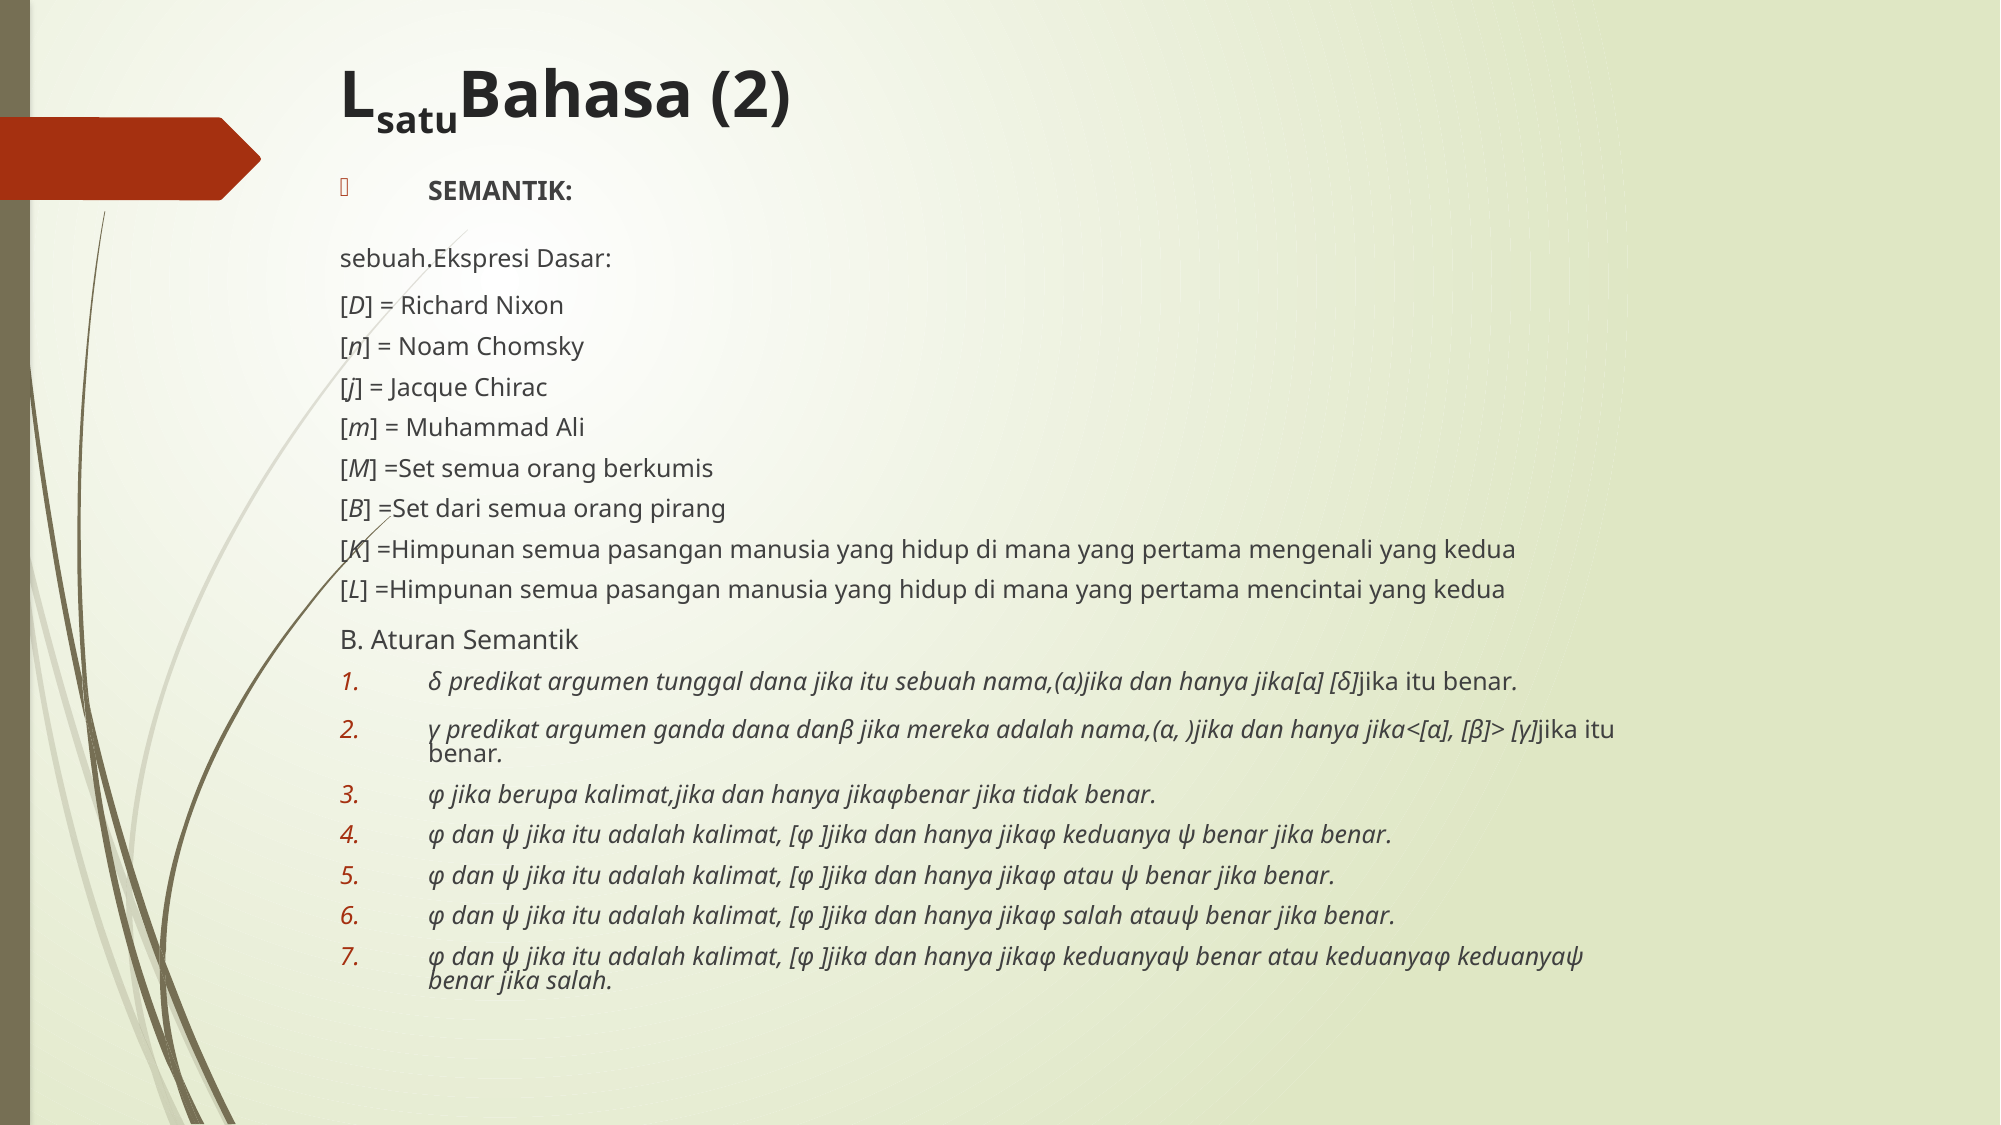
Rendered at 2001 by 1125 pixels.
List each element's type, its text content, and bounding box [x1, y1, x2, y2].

list SEMANTIK: sebuah.Ekspresi Dasar: [D] = Richard Nixon [n] = Noam Chomsky [j] = Jacque Chirac [m] = Muhammad Ali [M] =Set semua orang berkumis [B] =Set dari semua orang pirang [K] =Himpunan semua pasangan manusia yang hidup di mana yang pertama mengenali yang kedua [L] =Himpunan semua pasangan manusia yang hidup di mana yang pertama mencintai yang kedua B. Aturan Semantik δ predikat argumen tunggal danα jika itu sebuah nama,(α)jika dan hanya jika[α] [δ]jika itu benar. γ predikat argumen ganda danα danβ jika mereka adalah nama,(α, )jika dan hanya jika<[α], [β]> [γ]jika itu benar. φ jika berupa kalimat,jika dan hanya jikaφbenar jika tidak benar. φ dan ψ jika itu adalah kalimat, [φ ]jika dan hanya jikaφ keduanya ψ benar jika benar. φ dan ψ jika itu adalah kalimat, [φ ]jika dan hanya jikaφ atau ψ benar jika benar. φ dan ψ jika itu adalah kalimat, [φ ]jika dan hanya jikaφ salah atauψ benar jika benar. φ dan ψ jika itu adalah kalimat, [φ ]jika dan hanya jikaφ keduanyaψ benar atau keduanyaφ keduanyaψ benar jika salah. [324, 172, 1675, 1006]
title LsatuBahasa (2) [324, 45, 1675, 149]
